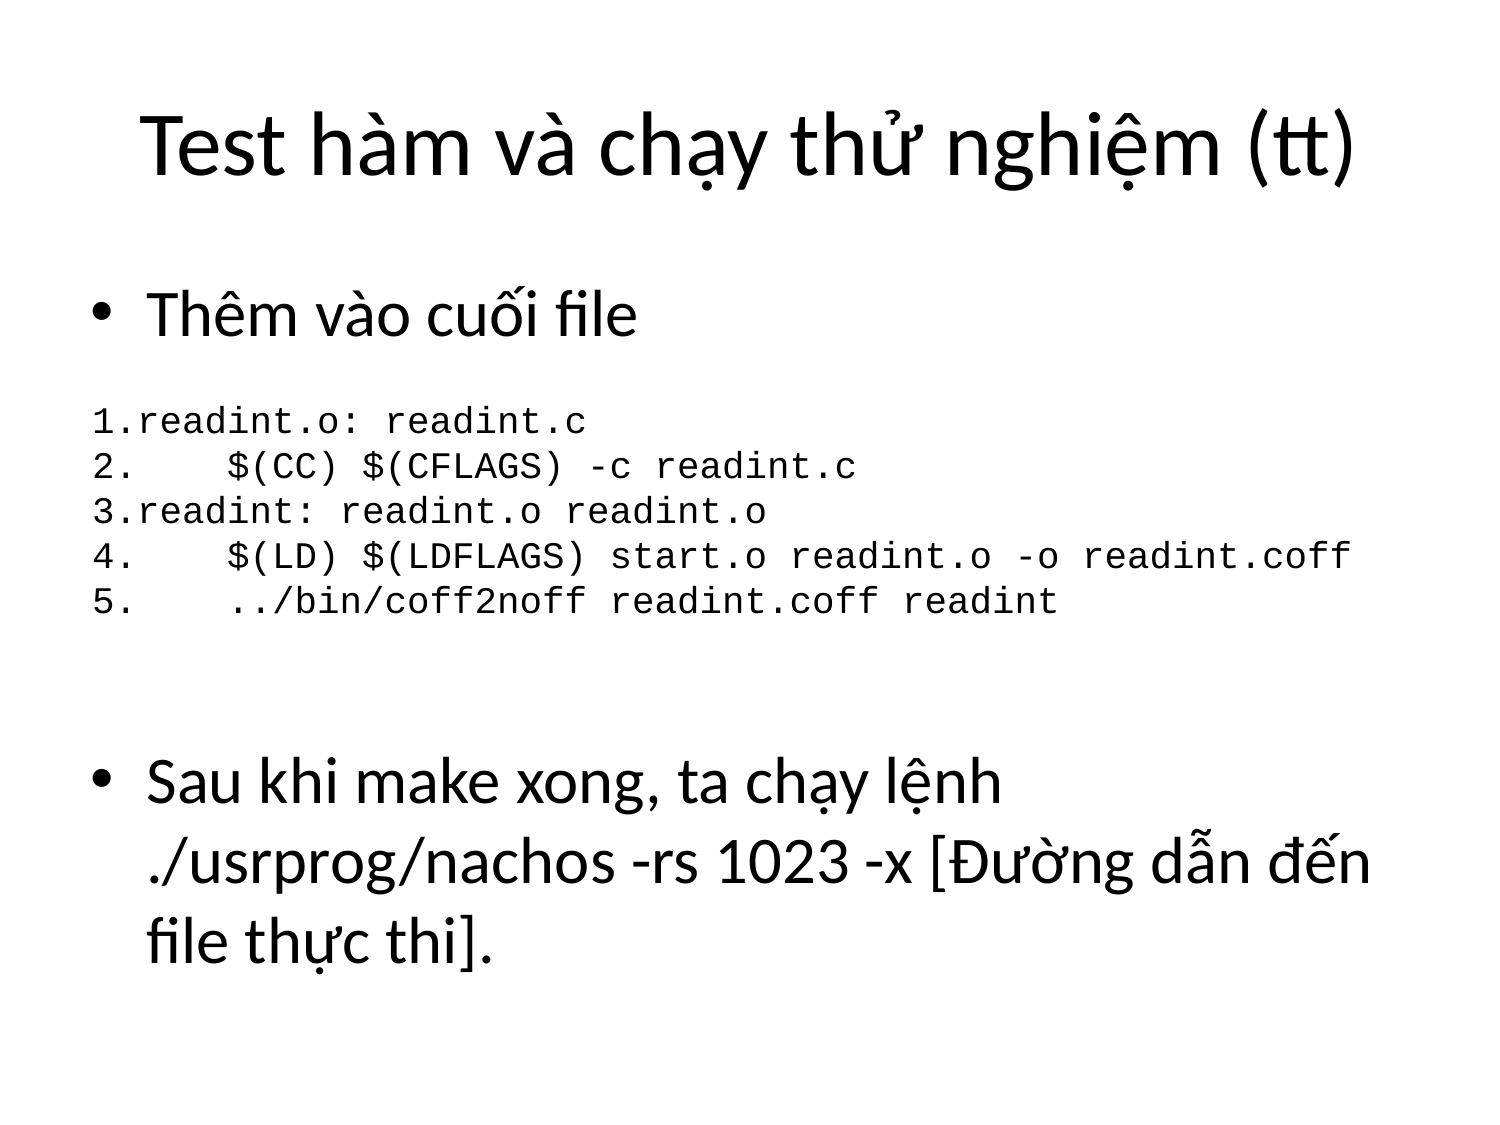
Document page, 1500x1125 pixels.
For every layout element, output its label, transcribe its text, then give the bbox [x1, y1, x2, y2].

text_box readint.o: readint.c $(CC) $(CFLAGS) -c readint.c readint: readint.o readint.o $(LD) $(LDFLAGS) start.o readint.o -o readint.coff ../bin/coff2noff readint.coff readint [37, 388, 1425, 674]
list Thêm vào cuối file Sau khi make xong, ta chạy lệnh ./usrprog/nachos -rs 1023 -x [Đường dẫn đến file thực thi]. [75, 674, 1425, 1005]
title Test hàm và chạy thử nghiệm (tt) [75, 45, 1425, 233]
list Thêm vào cuối file Sau khi make xong, ta chạy lệnh ./usrprog/nachos -rs 1023 -x [Đường dẫn đến file thực thi]. [75, 262, 1425, 388]
